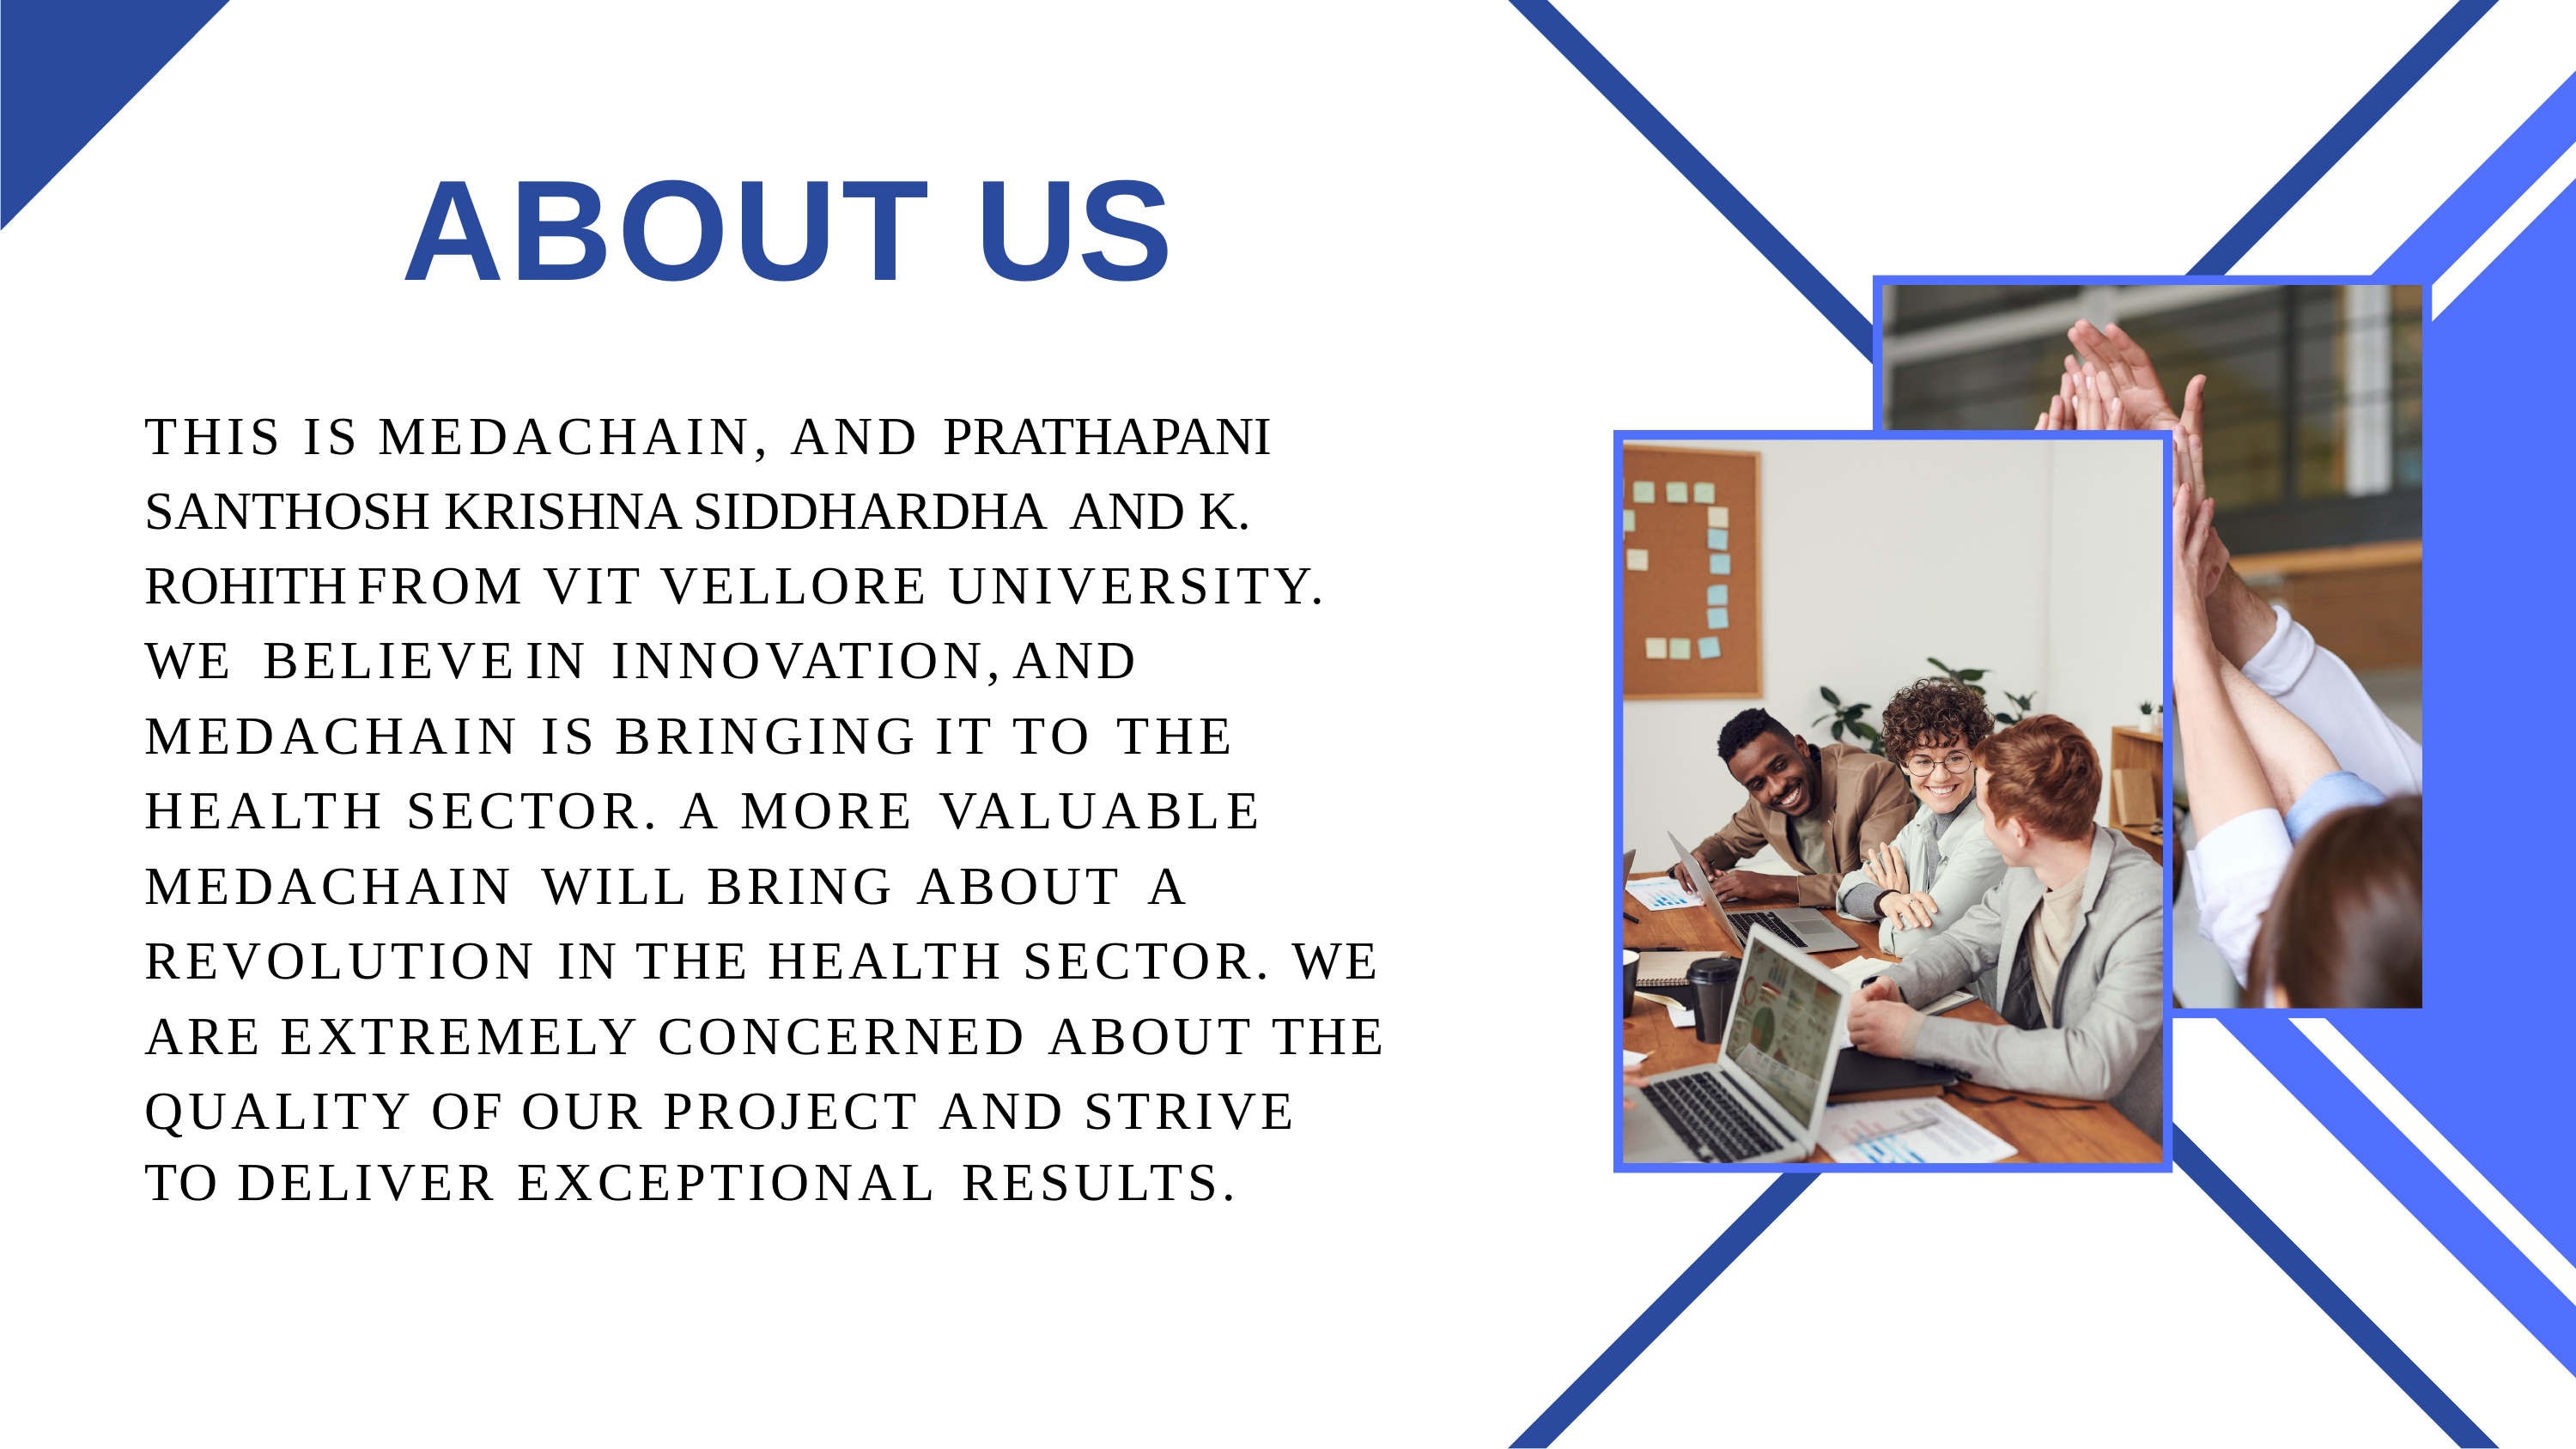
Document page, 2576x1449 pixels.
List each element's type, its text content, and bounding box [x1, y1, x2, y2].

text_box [1507, 0, 2576, 1449]
text_box THIS IS MEDACHAIN, AND PRATHAPANI SANTHOSH KRISHNA SIDDHARDHA AND K. ROHITH FROM VIT VELLORE UNIVERSITY. WE BELIEVE IN INNOVATION, AND MEDACHAIN IS BRINGING IT TO THE HEALTH SECTOR. A MORE VALUABLE MEDACHAIN WILL BRING ABOUT A REVOLUTION IN THE HEALTH SECTOR. WE ARE EXTREMELY CONCERNED ABOUT THE QUALITY OF OUR PROJECT AND STRIVE TO DELIVER EXCEPTIONAL RESULTS. [143, 388, 1481, 1211]
text_box [0, 0, 230, 231]
title ABOUT US [399, 135, 1177, 379]
